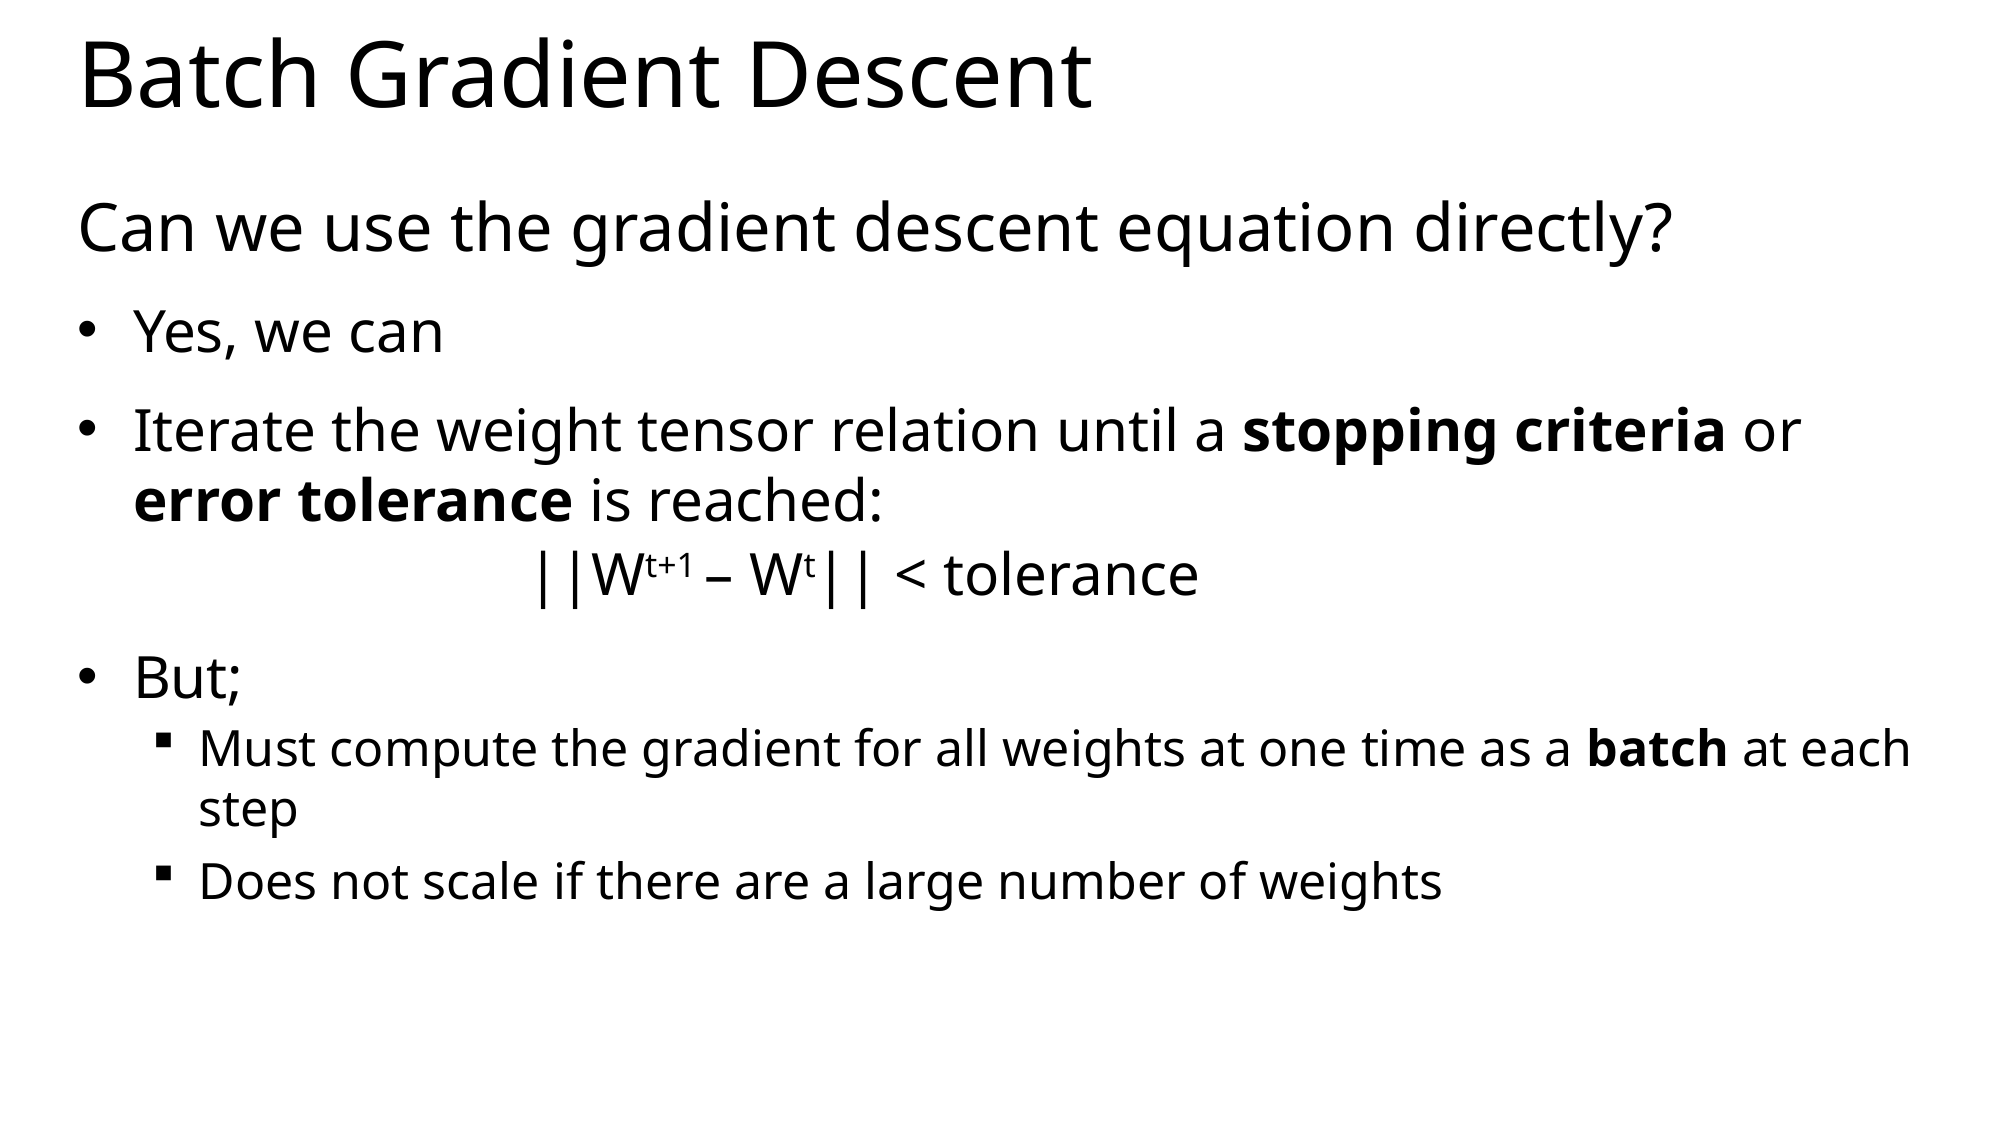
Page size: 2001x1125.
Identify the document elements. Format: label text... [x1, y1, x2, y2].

title Batch Gradient Descent [62, 29, 1953, 139]
list Can we use the gradient descent equation directly? Yes, we can Iterate the weight tensor relation until a stopping criteria or error tolerance is reached: ||Wt+1 – Wt|| < tolerance But; Must compute the gradient for all weights at one time as a batch at each step Does not scale if there are a large number of weights [62, 177, 1953, 270]
